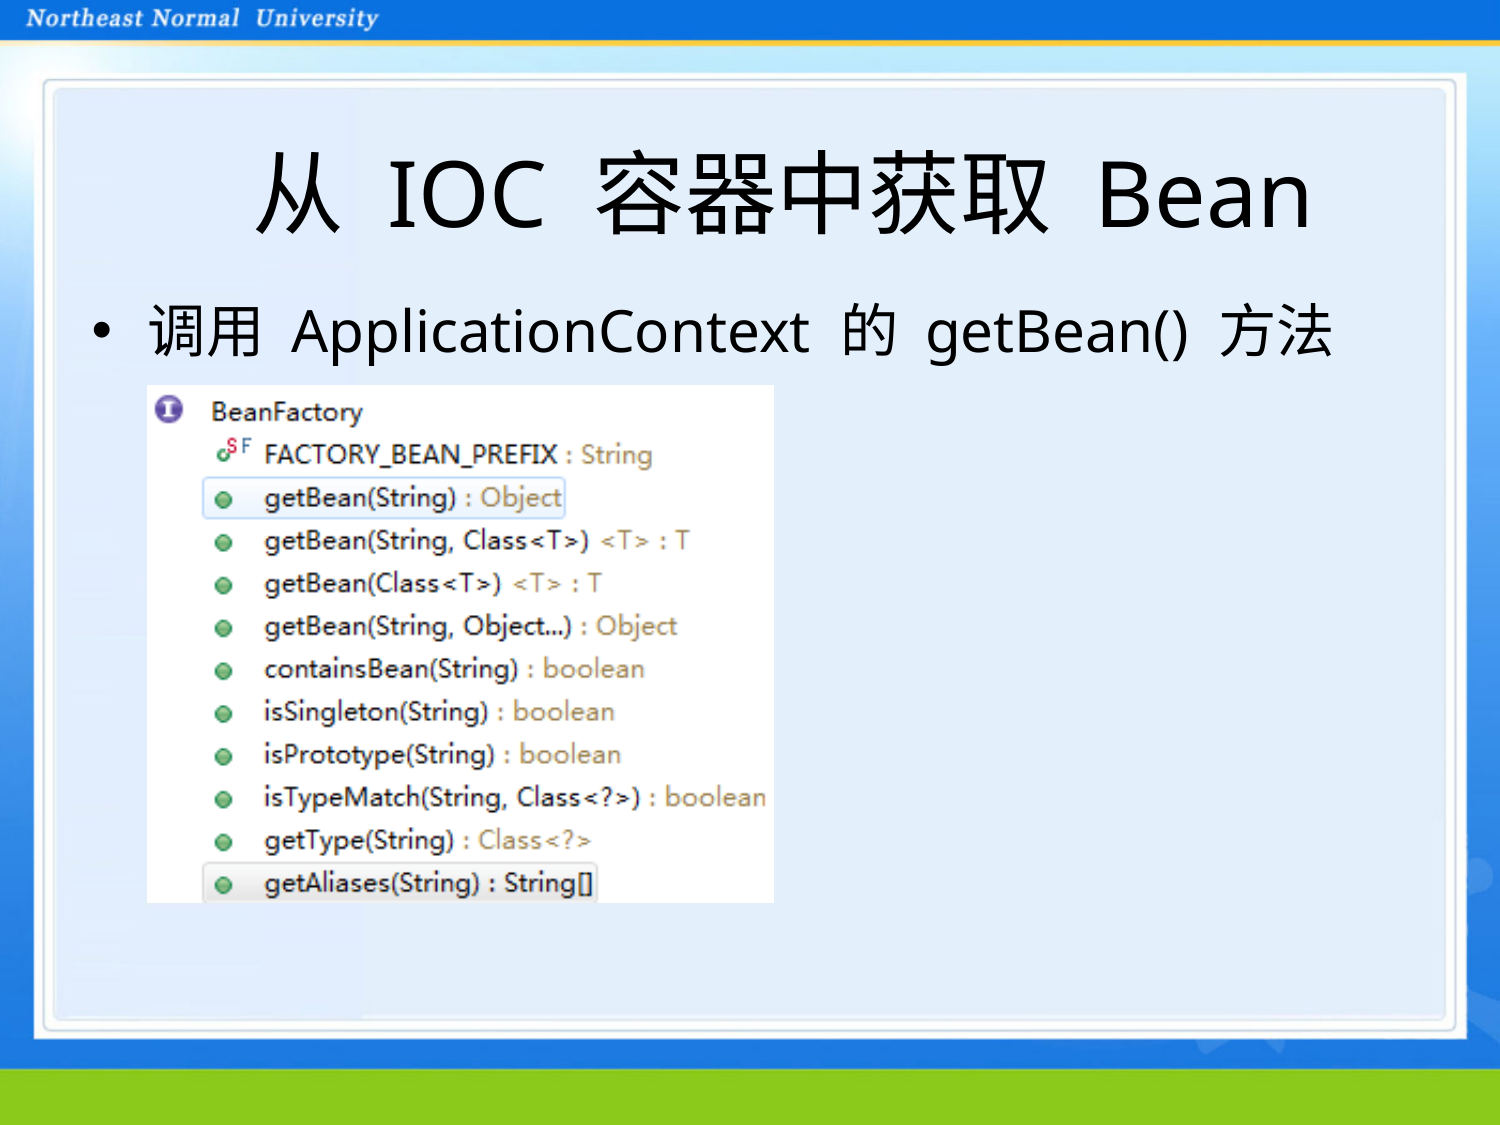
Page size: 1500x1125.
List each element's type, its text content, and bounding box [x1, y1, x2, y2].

picture [0, 0, 1500, 1125]
list 调用 ApplicationContext 的 getBean() 方法 [76, 286, 1353, 445]
title 从 IOC 容器中获取 Bean [108, 113, 1459, 268]
